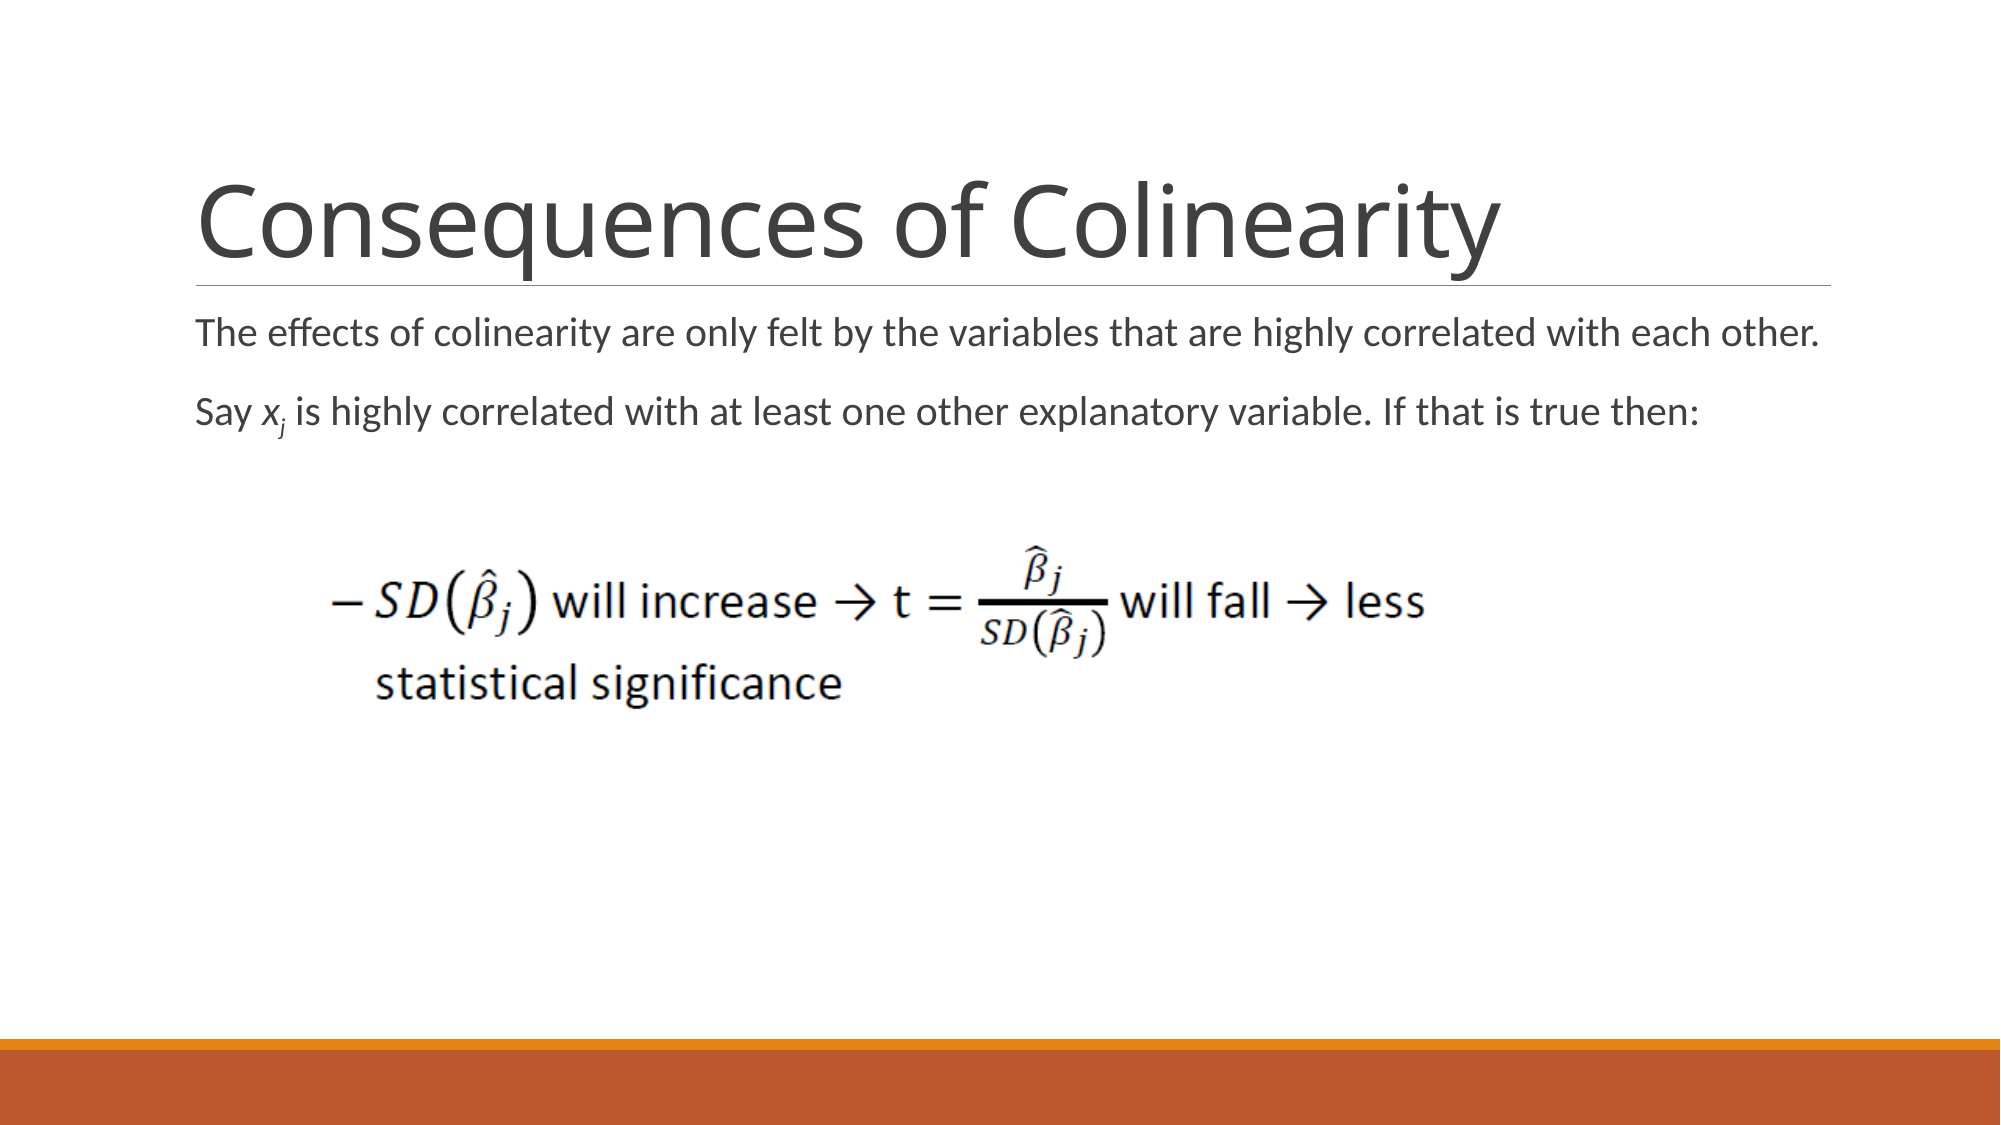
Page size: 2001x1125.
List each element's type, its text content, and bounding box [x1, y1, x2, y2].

picture [314, 524, 1483, 776]
title Consequences of Colinearity [180, 47, 1830, 285]
list The effects of colinearity are only felt by the variables that are highly correlated with each other. Say xj is highly correlated with at least one other explanatory variable. If that is true then: [180, 302, 1830, 963]
